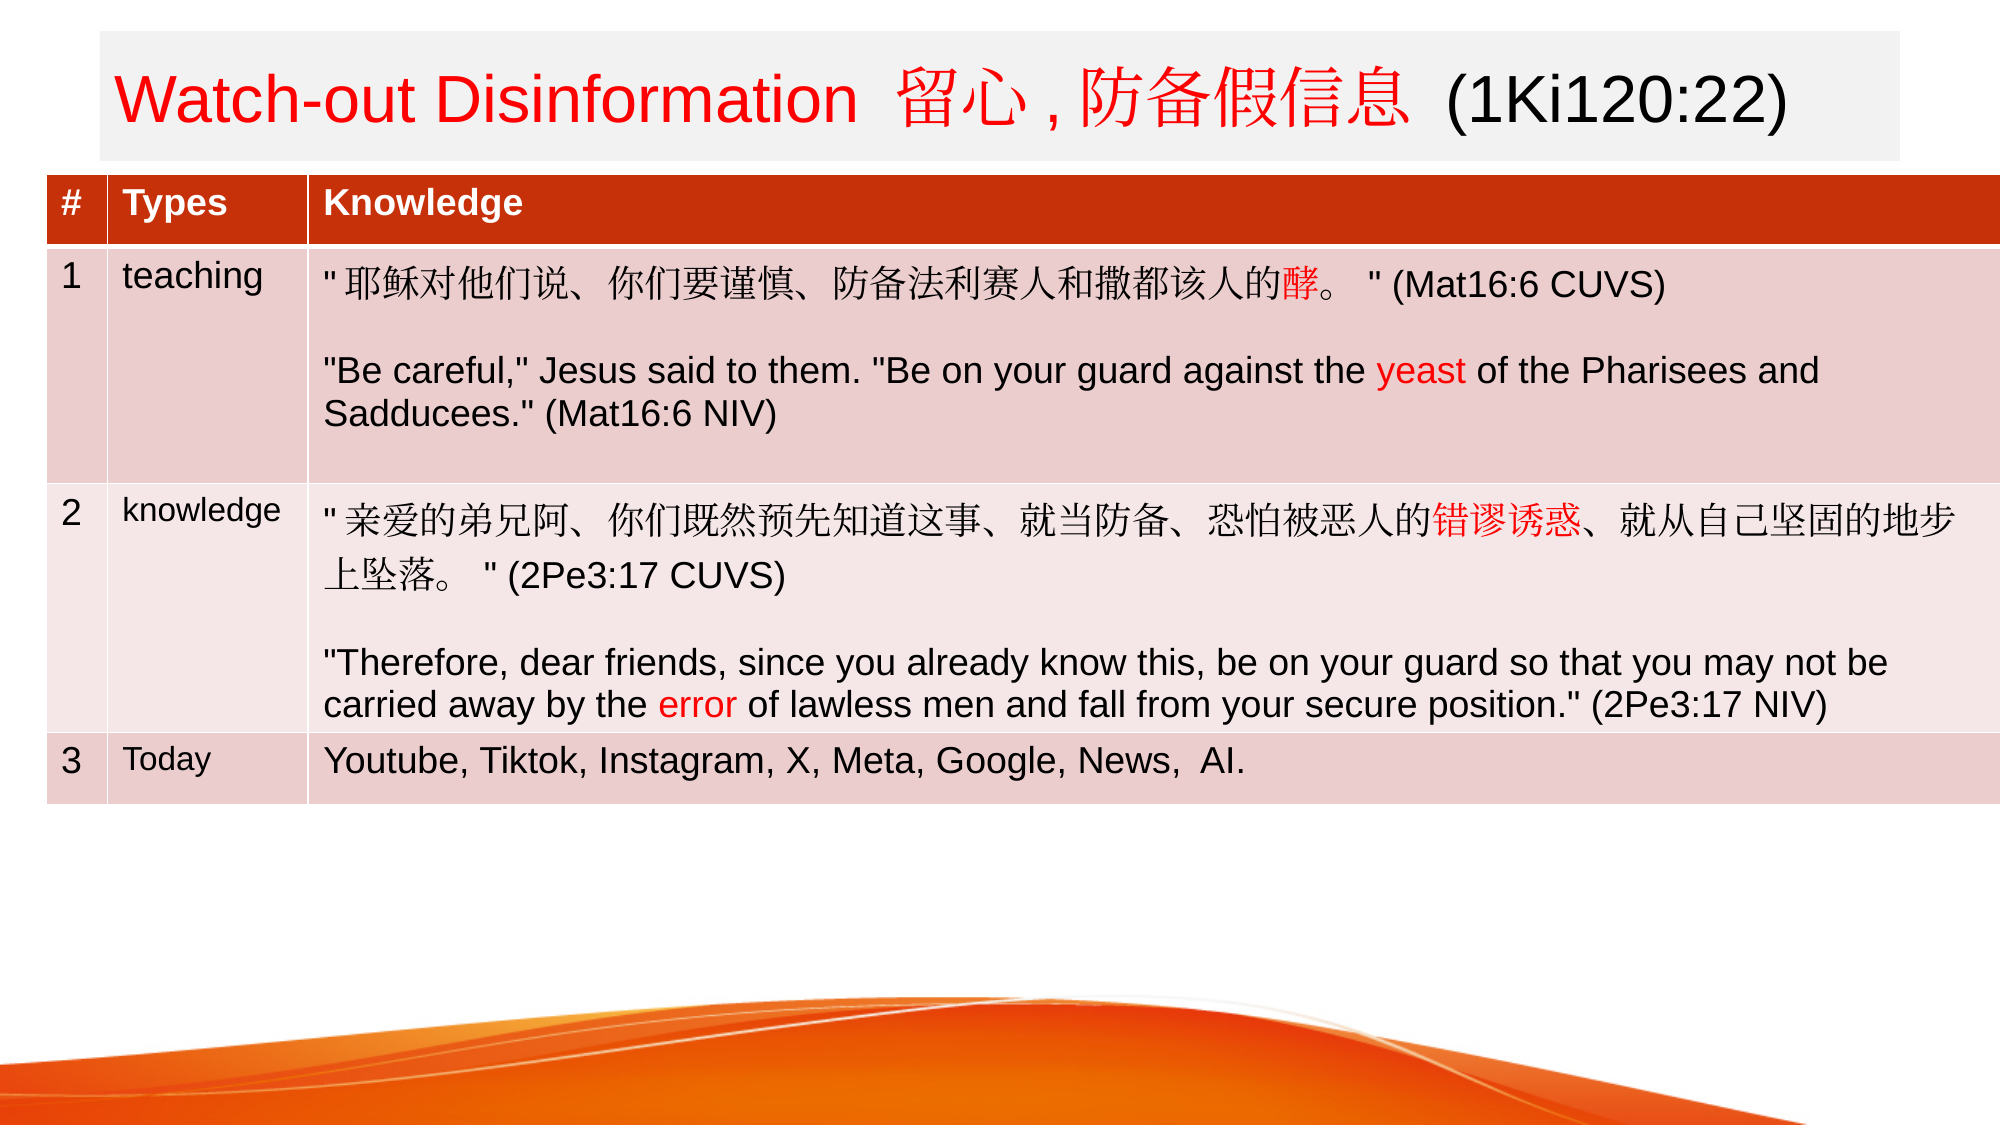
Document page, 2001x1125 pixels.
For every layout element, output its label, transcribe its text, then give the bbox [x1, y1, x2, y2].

table_cell 2 [47, 484, 107, 732]
table_cell 3 [47, 733, 107, 804]
table_cell 1 [47, 249, 107, 483]
table_cell Youtube, Tiktok, Instagram, X, Meta, Google, News, AI. [309, 733, 2000, 804]
title Watch-out Disinformation 留心,防备假信息 (1Ki120:22) [99, 30, 1901, 162]
table_cell "亲爱的弟兄阿、你们既然预先知道这事、就当防备、恐怕被恶人的错谬诱惑、就从自己坚固的地步上坠落。" (2Pe3:17 CUVS) "Therefore, dear friends, since you already know this, be on your guard so that you may not be carried away by the error of lawless men and fall from your secure position." (2Pe3:17 NIV) [309, 484, 2000, 732]
table_header Knowledge [309, 175, 2000, 244]
picture [0, 0, 2000, 1125]
table_header # [47, 175, 107, 244]
table_header Types [108, 175, 307, 244]
table_cell Today [108, 733, 307, 804]
table_cell teaching [108, 249, 307, 483]
table_cell knowledge [108, 484, 307, 732]
table_cell "耶稣对他们说、你们要谨慎、防备法利赛人和撒都该人的酵。" (Mat16:6 CUVS) "Be careful," Jesus said to them. "Be on your guard against the yeast of the Pharisees and Sadducees." (Mat16:6 NIV) [309, 249, 2000, 483]
